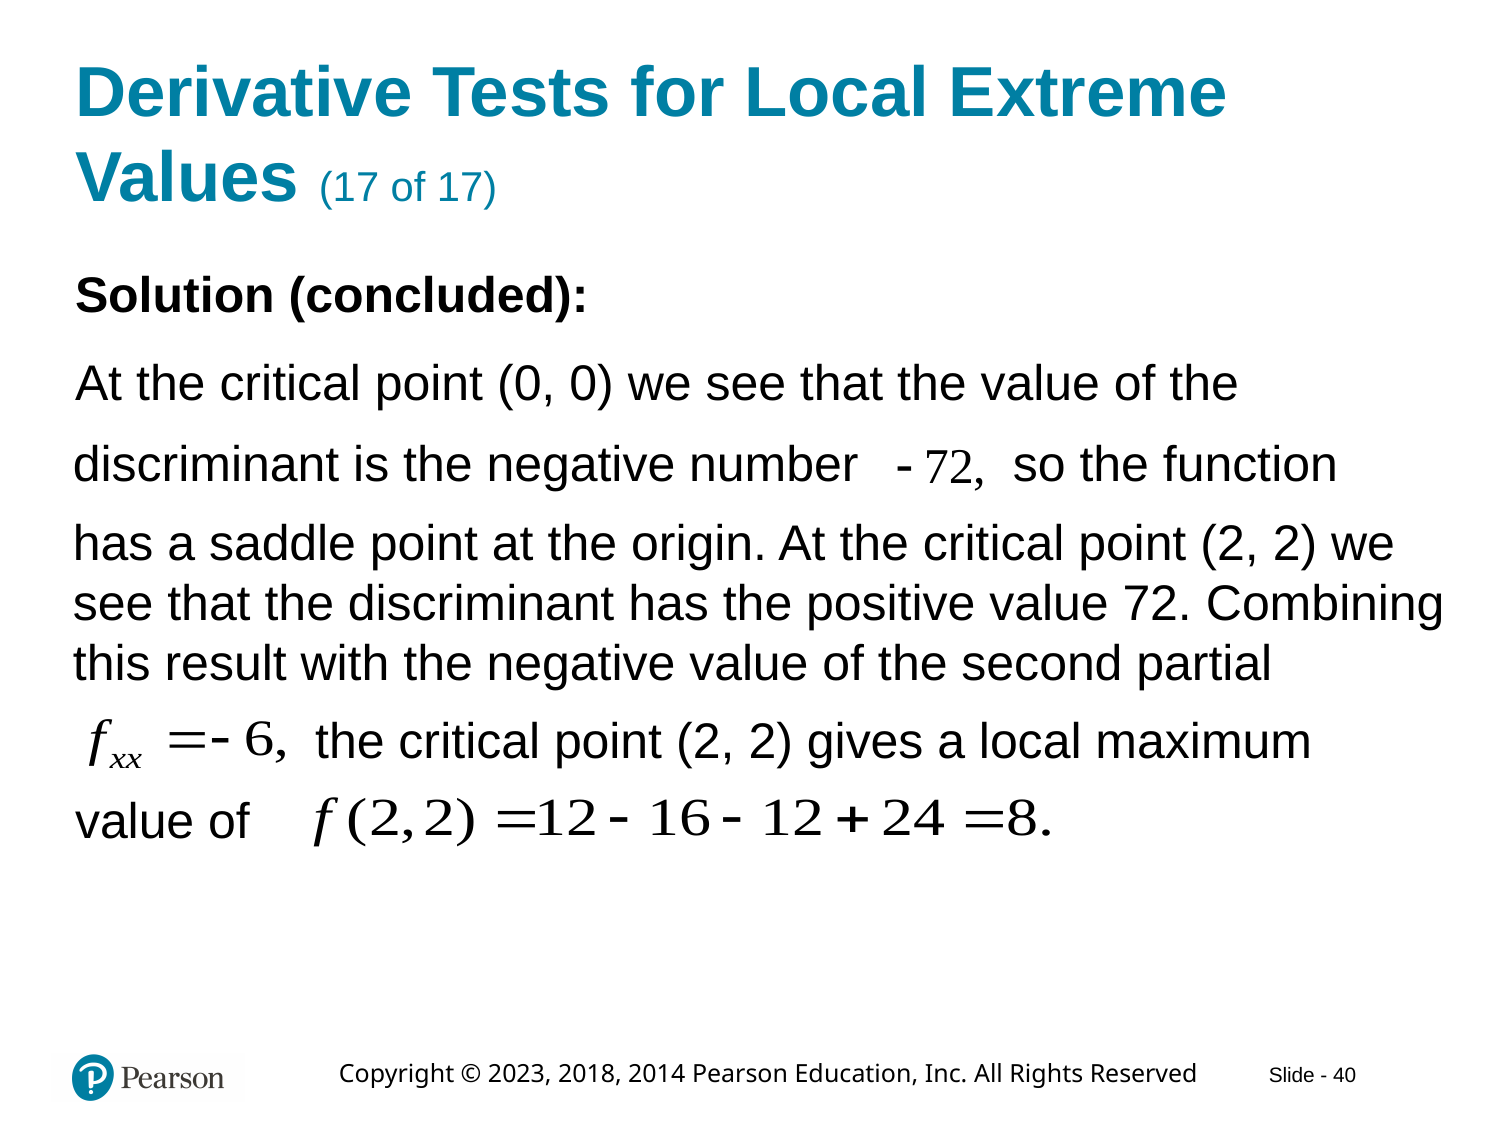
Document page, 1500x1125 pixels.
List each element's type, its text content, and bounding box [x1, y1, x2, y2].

list value of [75, 788, 275, 863]
list has a saddle point at the origin. At the critical point (2, 2) we see that the discriminant has the positive value 72. Combining this result with the negative value of the second partial [72, 510, 1475, 699]
title Derivative Tests for Local Extreme Values (17 of 17) [75, 35, 1425, 216]
picture [51, 1053, 245, 1102]
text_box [893, 443, 990, 499]
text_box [72, 710, 292, 776]
list Solution (concluded): [75, 262, 1425, 332]
list the critical point (2, 2) gives a local maximum [315, 708, 1435, 776]
list discriminant is the negative number [72, 431, 884, 499]
list At the critical point (0, 0) we see that the value of the [75, 350, 1425, 418]
list so the function [1012, 431, 1425, 495]
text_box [296, 792, 1055, 854]
